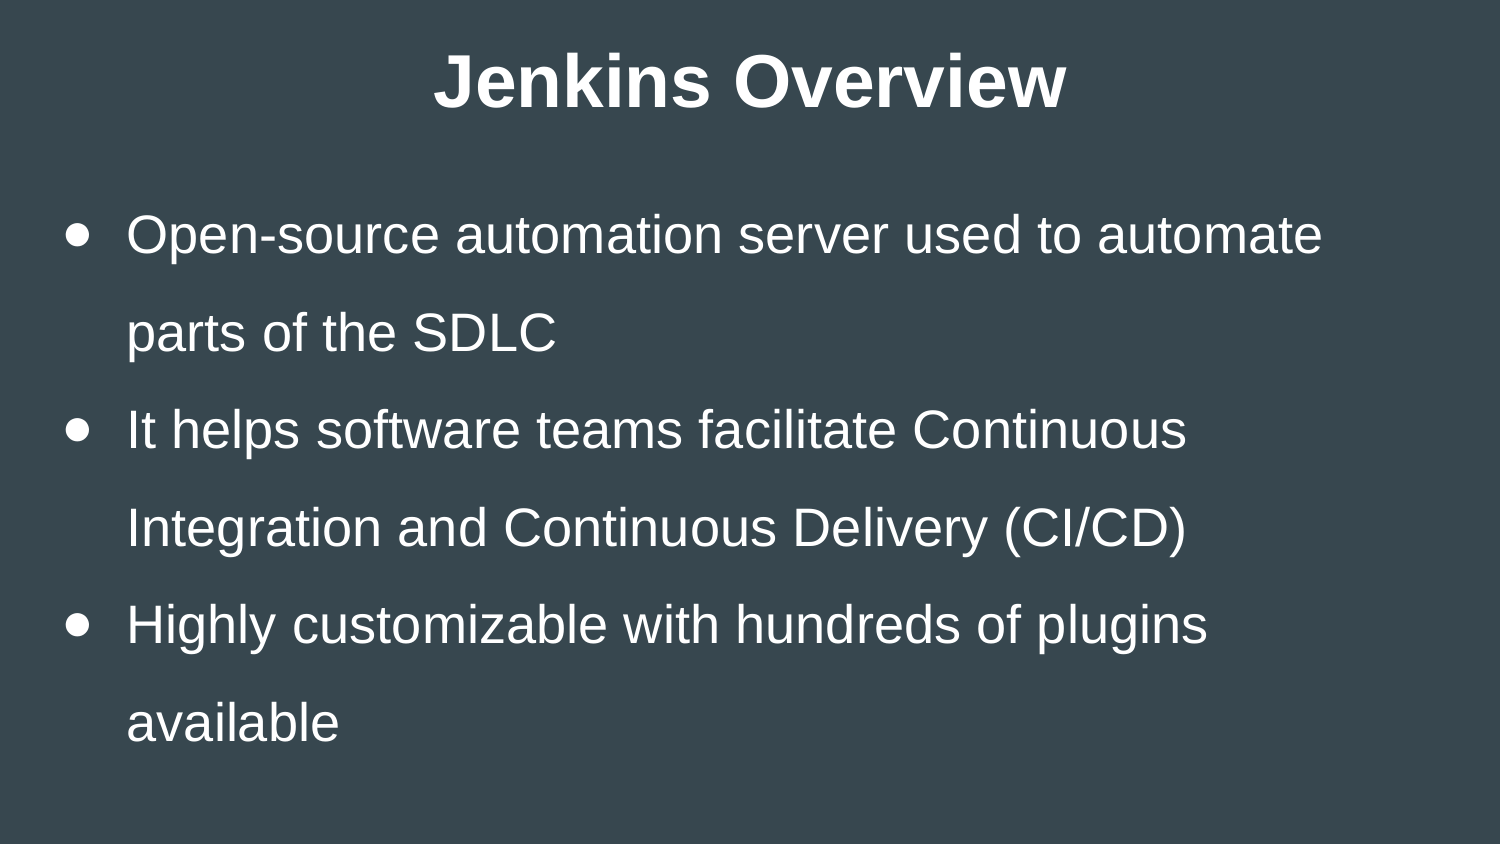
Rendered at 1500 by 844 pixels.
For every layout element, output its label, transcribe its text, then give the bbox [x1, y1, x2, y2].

text_box Jenkins Overview [160, 17, 1340, 138]
text_box Open-source automation server used to automate parts of the SDLC It helps software teams facilitate Continuous Integration and Continuous Delivery (CI/CD) Highly customizable with hundreds of plugins available [36, 152, 1435, 767]
